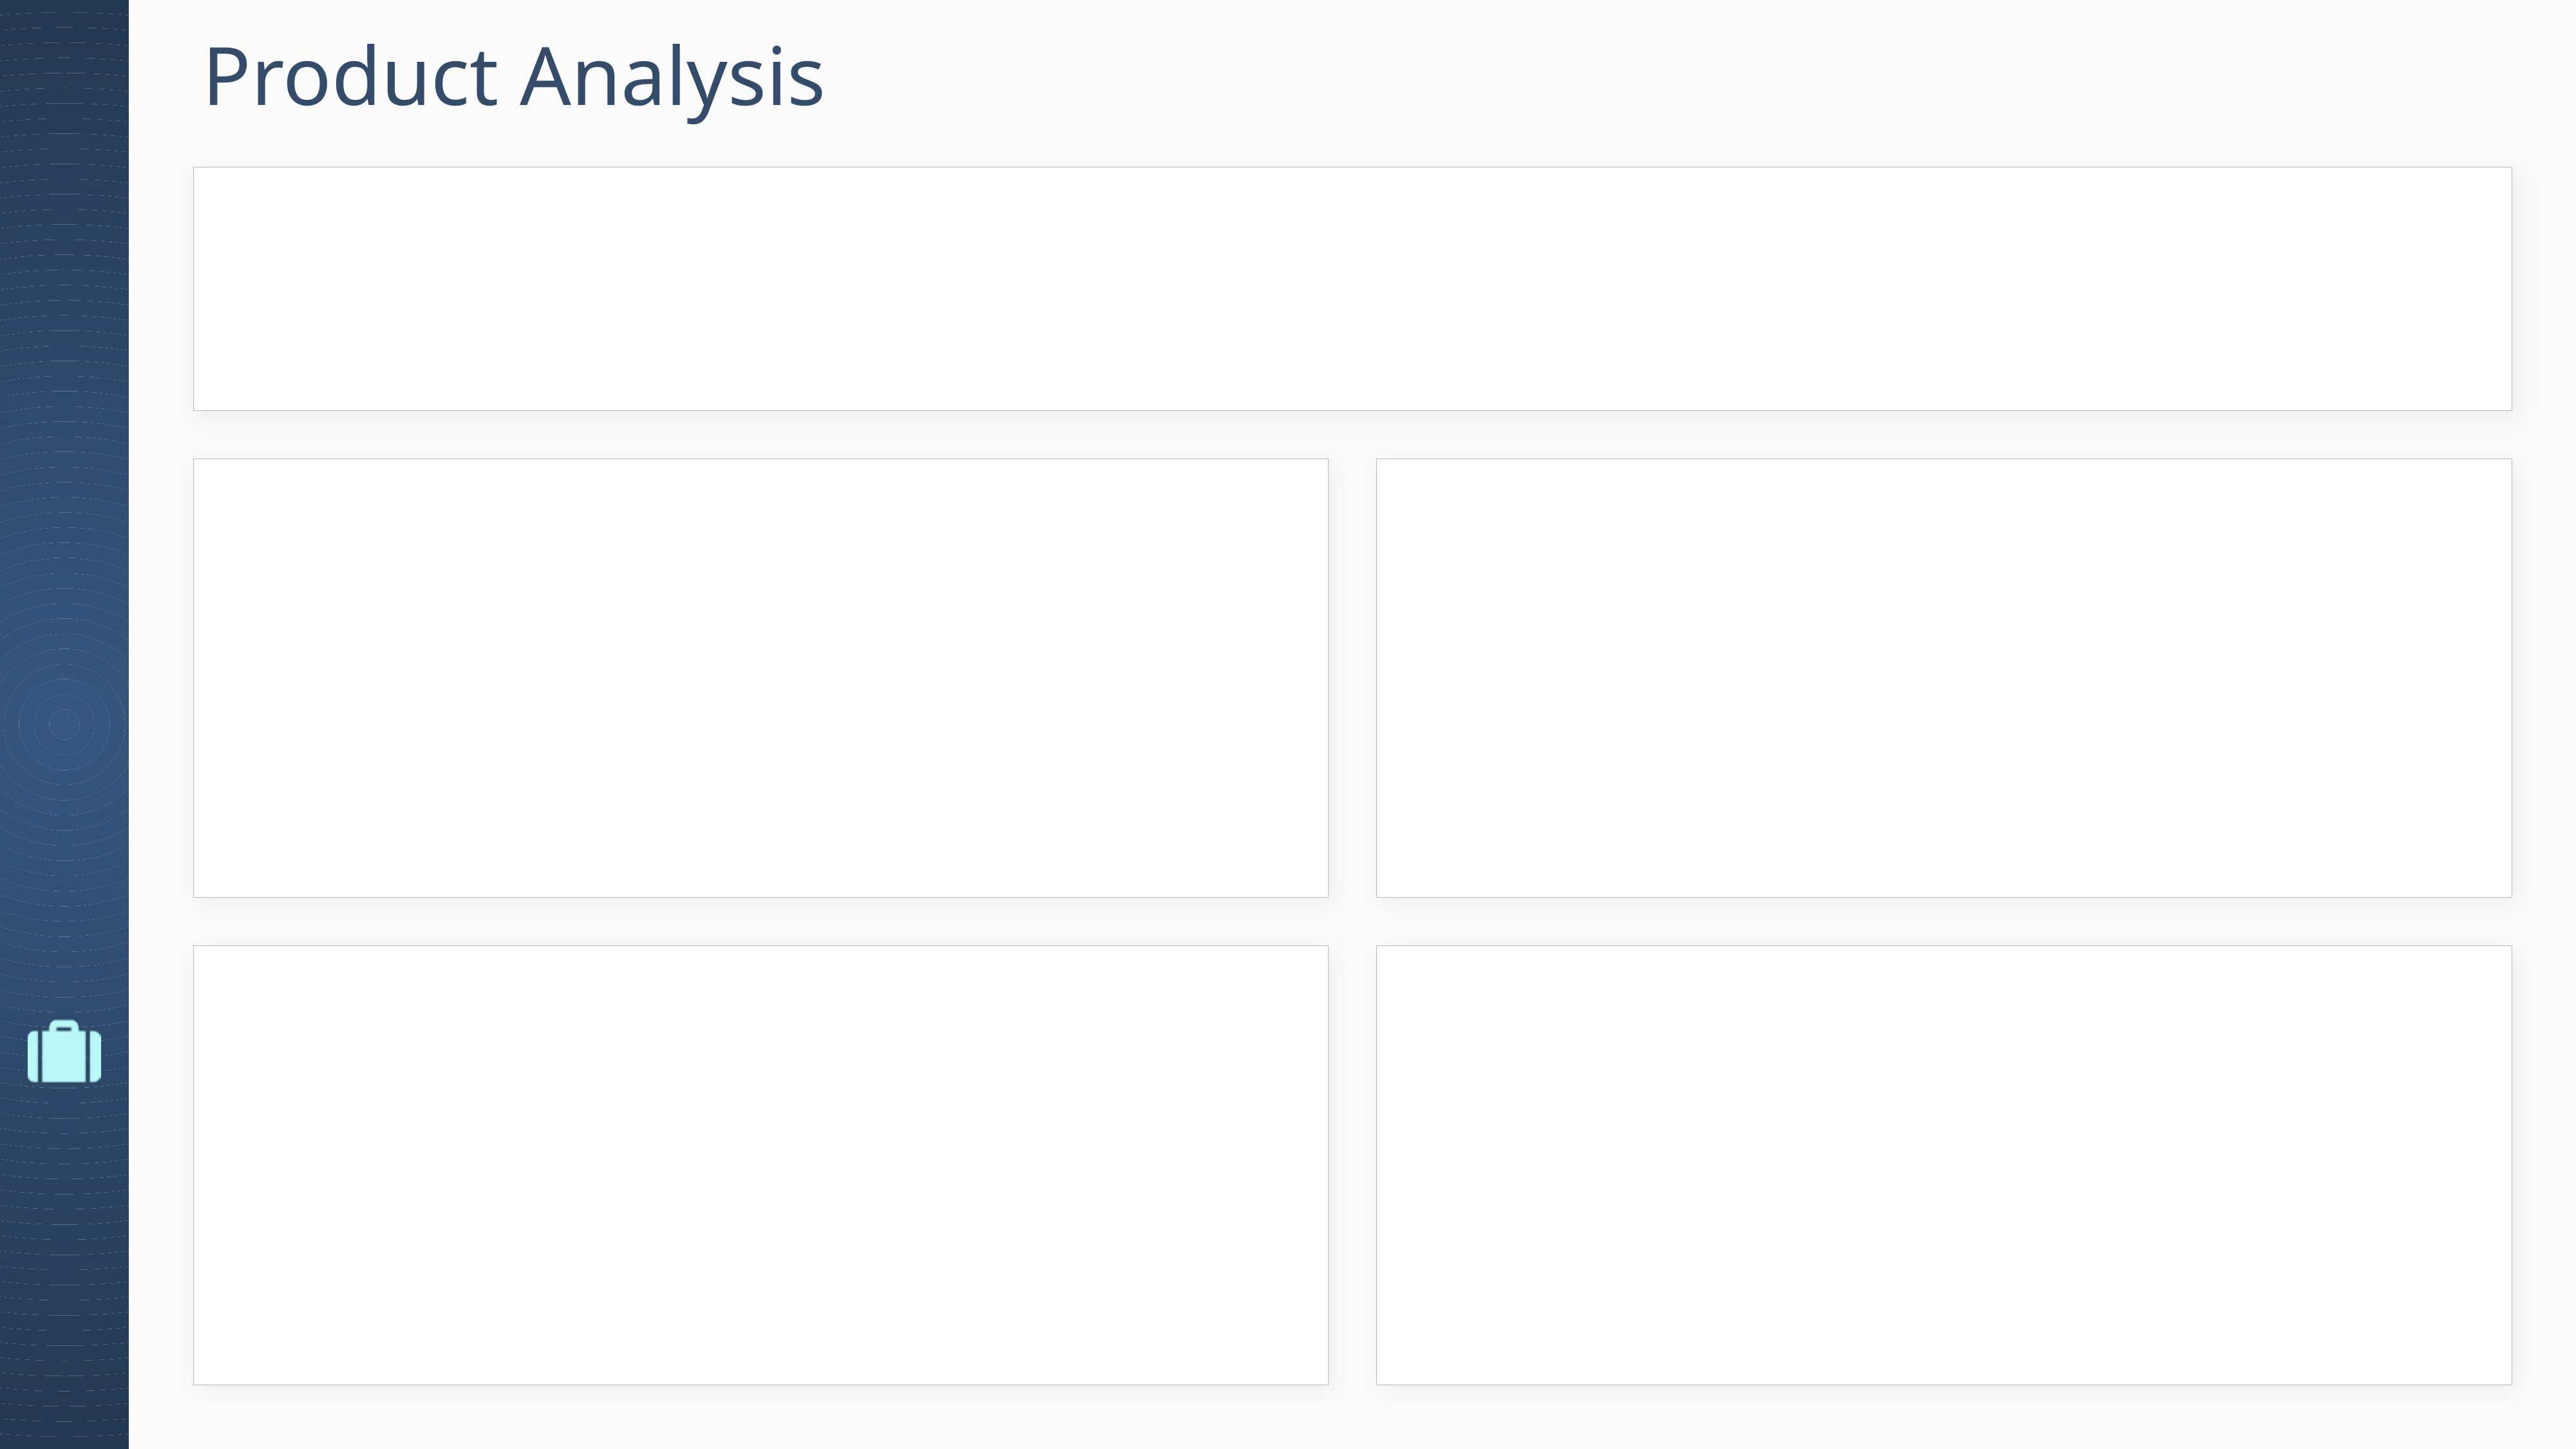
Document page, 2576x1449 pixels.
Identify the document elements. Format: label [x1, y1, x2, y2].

text_box [27, 813, 101, 1385]
text_box [28, 28, 101, 194]
text_box [128, 0, 2576, 1449]
text_box [0, 0, 128, 1449]
